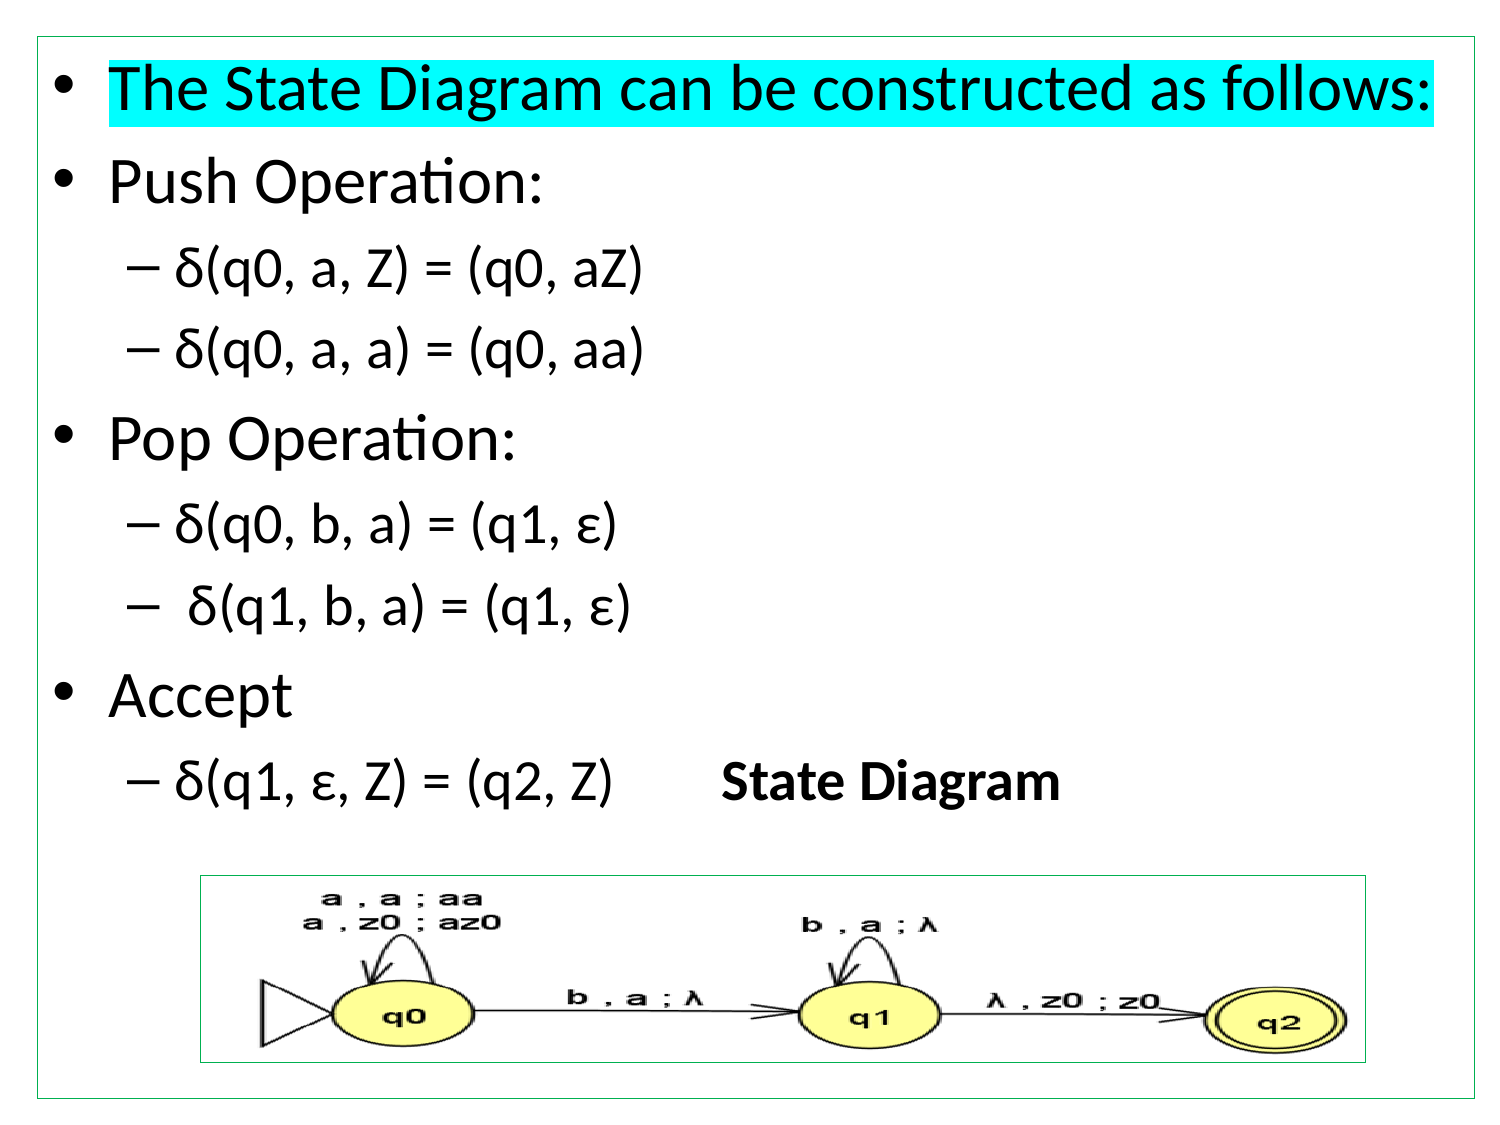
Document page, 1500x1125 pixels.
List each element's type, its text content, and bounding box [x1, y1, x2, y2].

list The State Diagram can be constructed as follows: Push Operation: δ(q0, a, Z) = (q0, aZ) δ(q0, a, a) = (q0, aa) Pop Operation: δ(q0, b, a) = (q1, ε) δ(q1, b, a) = (q1, ε) Accept δ(q1, ε, Z) = (q2, Z) State Diagram [37, 36, 1475, 1099]
picture [199, 874, 1366, 1063]
